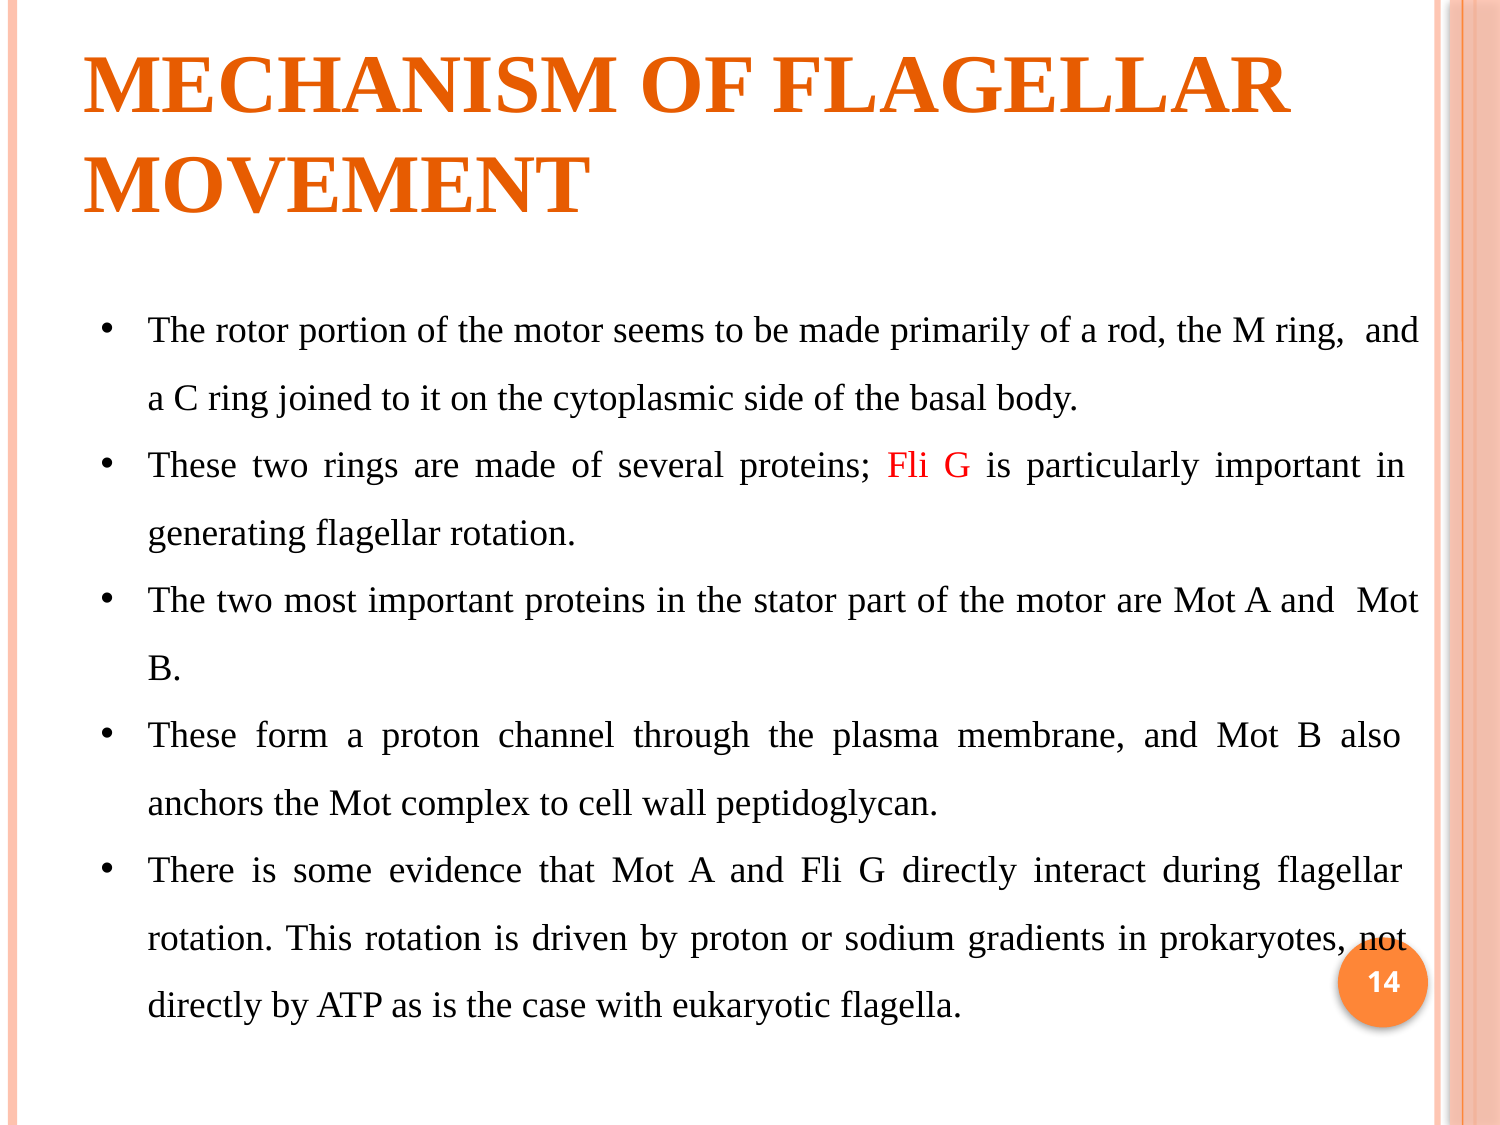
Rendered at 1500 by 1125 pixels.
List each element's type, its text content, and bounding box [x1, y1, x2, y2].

title Mechanism of Flagellar Movement [83, 26, 1387, 229]
slide_number 14 [1333, 940, 1434, 1027]
text_box The rotor portion of the motor seems to be made primarily of a rod, the M ring, and a C ring joined to it on the cytoplasmic side of the basal body. These two rings are made of several proteins; Fli G is particularly important in generating flagellar rotation. The two most important proteins in the stator part of the motor are Mot A and Mot B. These form a proton channel through the plasma membrane, and Mot B also anchors the Mot complex to cell wall peptidoglycan. There is some evidence that Mot A and Fli G directly interact during flagellar rotation. This rotation is driven by proton or sodium gradients in prokaryotes, not directly by ATP as is the case with eukaryotic flagella. [85, 275, 1436, 1033]
